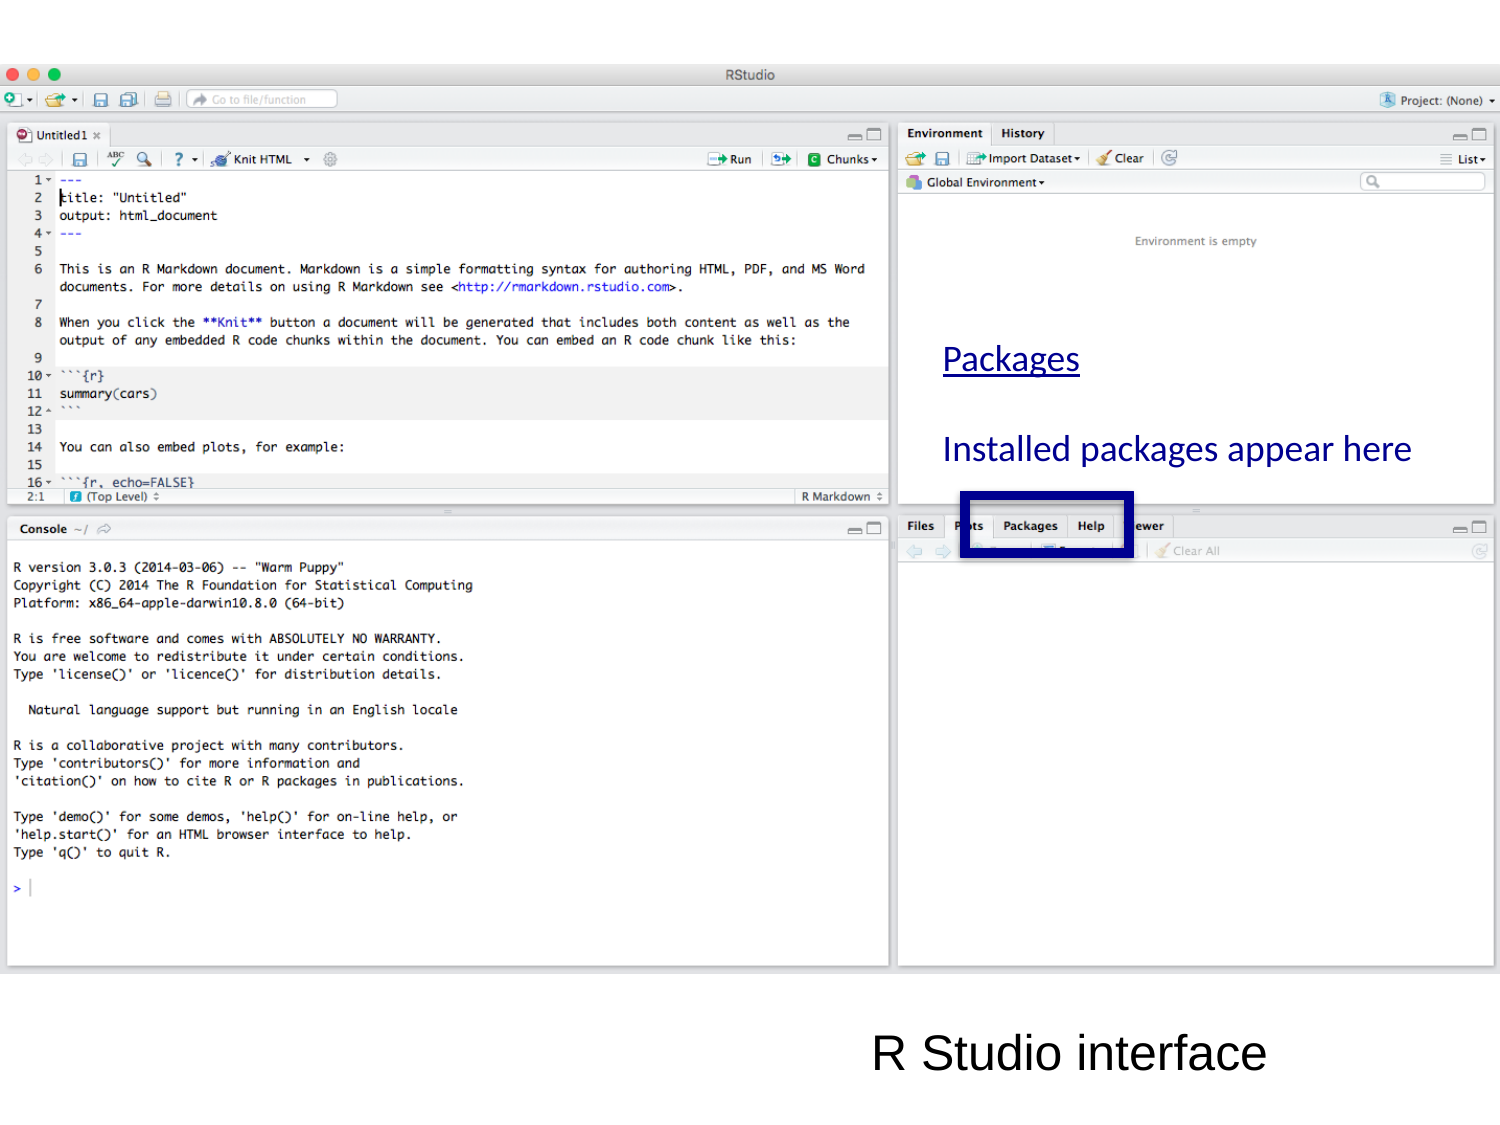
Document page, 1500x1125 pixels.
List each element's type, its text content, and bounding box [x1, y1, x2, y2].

picture [0, 64, 1500, 974]
text_box R Studio interface [856, 1012, 1284, 1088]
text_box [924, 326, 1431, 558]
